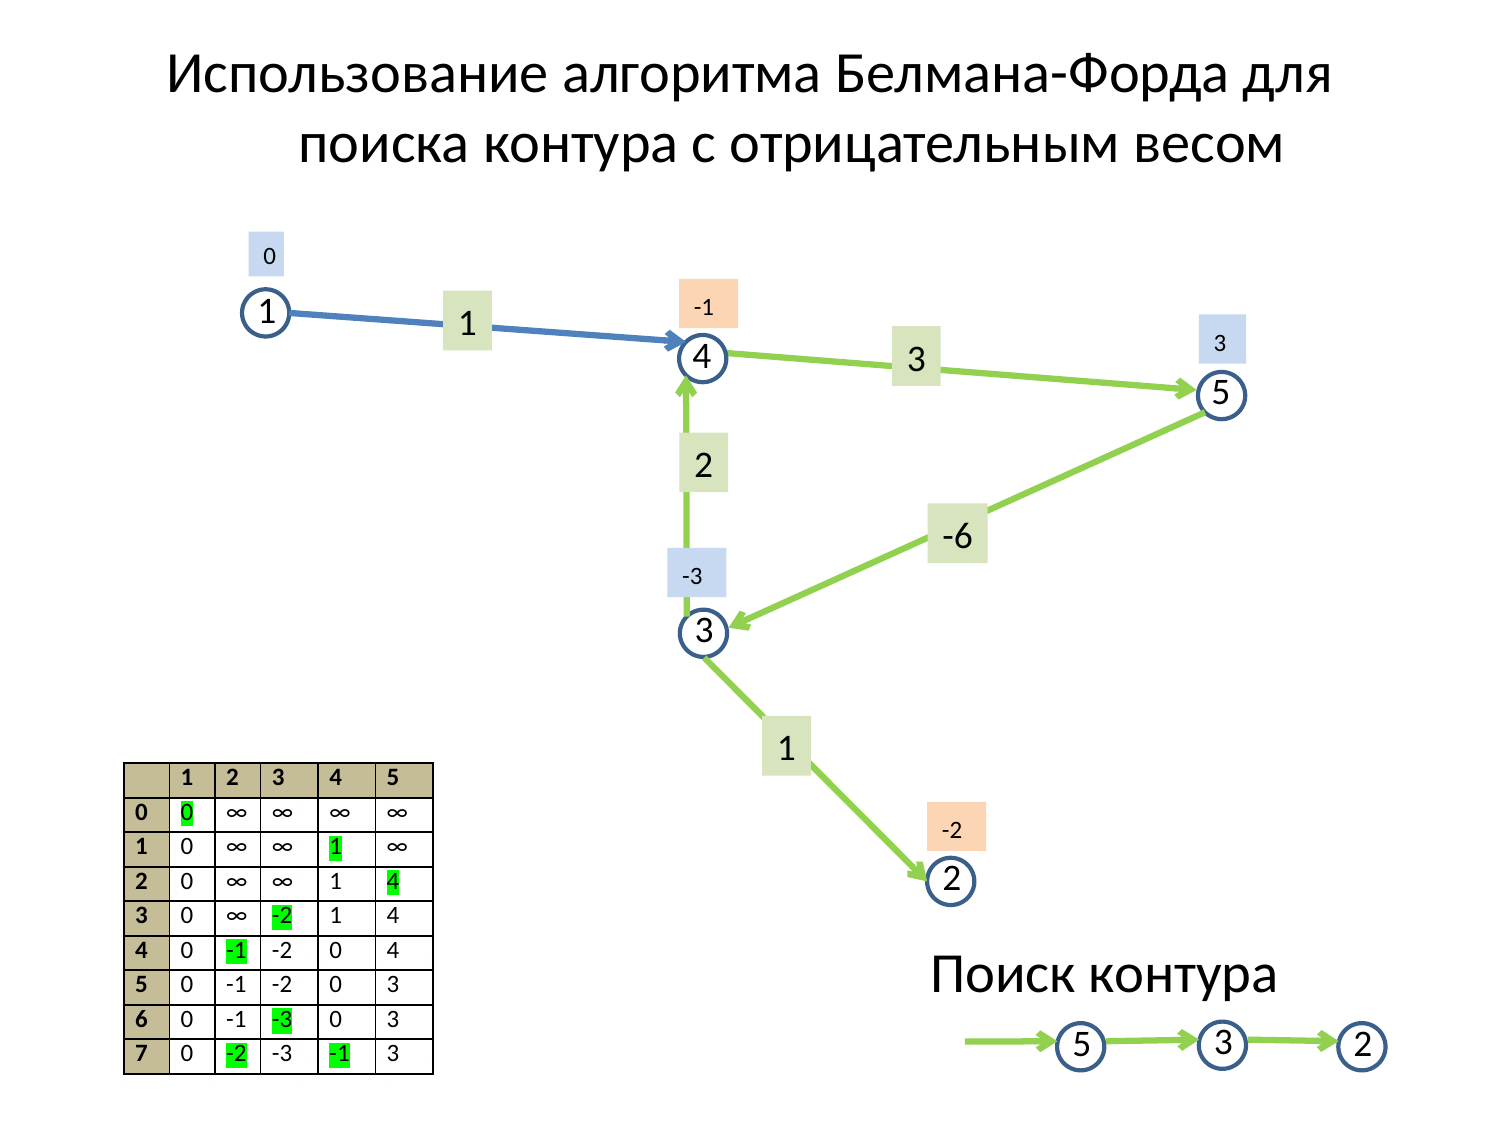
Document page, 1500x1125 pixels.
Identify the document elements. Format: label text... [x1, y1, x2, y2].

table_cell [376, 1040, 432, 1073]
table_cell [125, 833, 169, 866]
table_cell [261, 937, 317, 969]
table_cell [319, 833, 375, 866]
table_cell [125, 799, 169, 831]
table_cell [125, 1040, 169, 1073]
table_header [216, 764, 260, 797]
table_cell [319, 902, 375, 935]
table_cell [216, 833, 260, 866]
table_cell ∞ [1248, 1042, 1337, 1047]
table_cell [170, 833, 214, 866]
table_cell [125, 868, 169, 900]
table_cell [261, 799, 317, 831]
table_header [376, 764, 432, 797]
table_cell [376, 902, 432, 935]
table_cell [170, 937, 214, 969]
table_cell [261, 971, 317, 1004]
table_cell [319, 1006, 375, 1038]
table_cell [125, 937, 169, 969]
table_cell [216, 1040, 260, 1073]
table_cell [125, 902, 169, 935]
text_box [239, 278, 1248, 908]
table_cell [170, 1040, 214, 1073]
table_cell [376, 868, 432, 900]
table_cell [170, 971, 214, 1004]
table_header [170, 764, 214, 797]
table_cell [261, 833, 317, 866]
table_cell ∞ [1107, 1042, 1196, 1047]
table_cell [261, 902, 317, 935]
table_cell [376, 937, 432, 969]
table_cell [319, 1040, 375, 1073]
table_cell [125, 971, 169, 1004]
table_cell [261, 868, 317, 900]
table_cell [261, 1006, 317, 1038]
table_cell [376, 833, 432, 866]
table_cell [376, 971, 432, 1004]
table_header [125, 764, 169, 797]
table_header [319, 764, 375, 797]
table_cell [216, 971, 260, 1004]
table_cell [170, 799, 214, 831]
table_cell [261, 1040, 317, 1073]
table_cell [319, 937, 375, 969]
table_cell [216, 937, 260, 969]
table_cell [125, 1006, 169, 1038]
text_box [112, 7, 1388, 202]
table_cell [319, 971, 375, 1004]
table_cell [170, 1006, 214, 1038]
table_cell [216, 902, 260, 935]
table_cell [376, 1006, 432, 1038]
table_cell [319, 868, 375, 900]
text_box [248, 231, 284, 277]
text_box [750, 928, 1459, 1073]
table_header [261, 764, 317, 797]
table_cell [170, 902, 214, 935]
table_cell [170, 868, 214, 900]
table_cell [319, 799, 375, 831]
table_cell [216, 1006, 260, 1038]
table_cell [376, 799, 432, 831]
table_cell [216, 799, 260, 831]
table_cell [216, 868, 260, 900]
